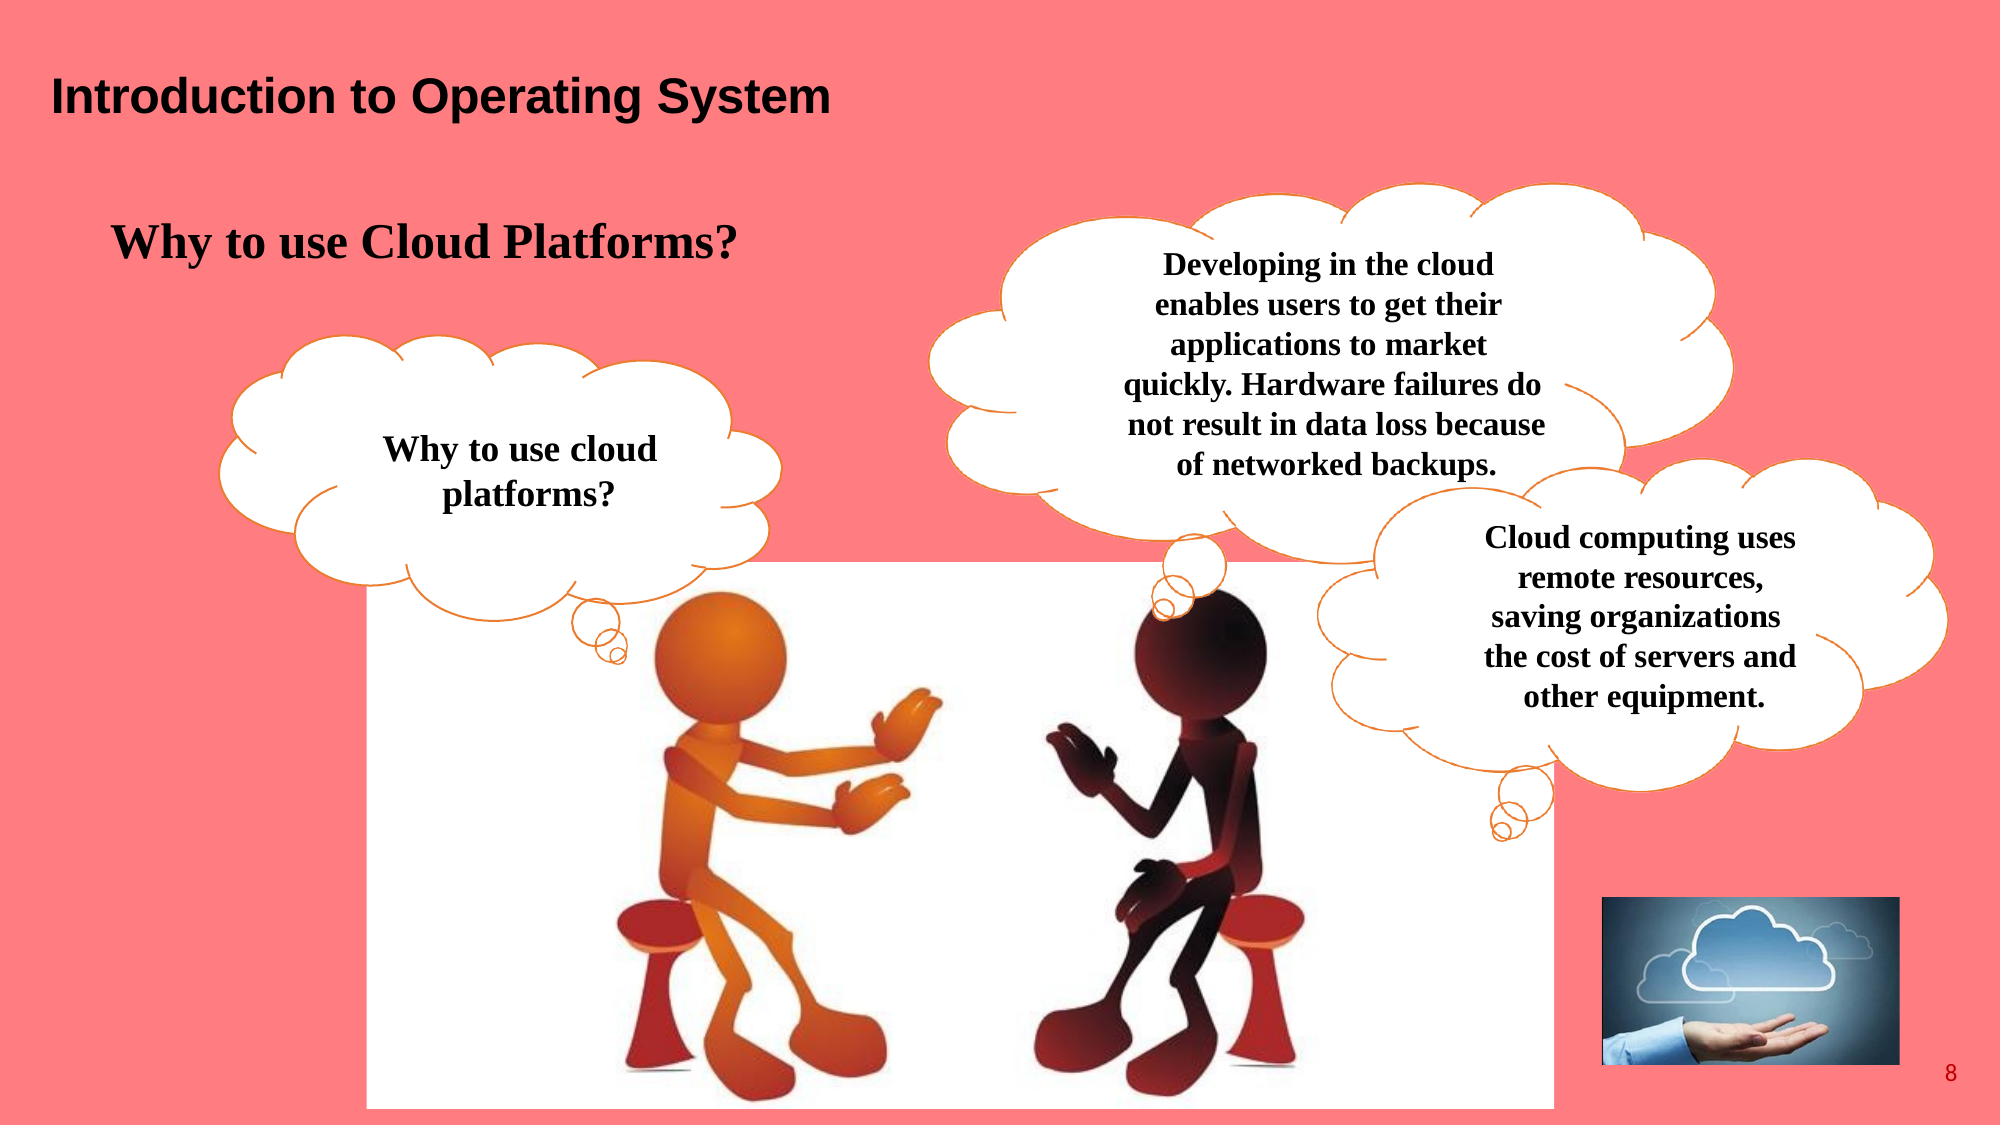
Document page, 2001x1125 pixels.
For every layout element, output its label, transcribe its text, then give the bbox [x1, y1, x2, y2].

text_box Developing in the cloud enables users to get their applications to market quickly. Hardware failures do not result in data loss because of networked backups. [1117, 240, 1547, 332]
text_box Cloud computing uses remote resources, saving organizations the cost of servers and other equipment. [1560, 512, 1801, 715]
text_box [217, 334, 1555, 1110]
text_box Why to use Cloud Platforms? [108, 206, 744, 269]
text_box [1601, 897, 1900, 1065]
text_box 8 [1938, 1060, 1964, 1087]
text_box [927, 182, 1949, 842]
title Introduction to Operating System [48, 61, 834, 251]
